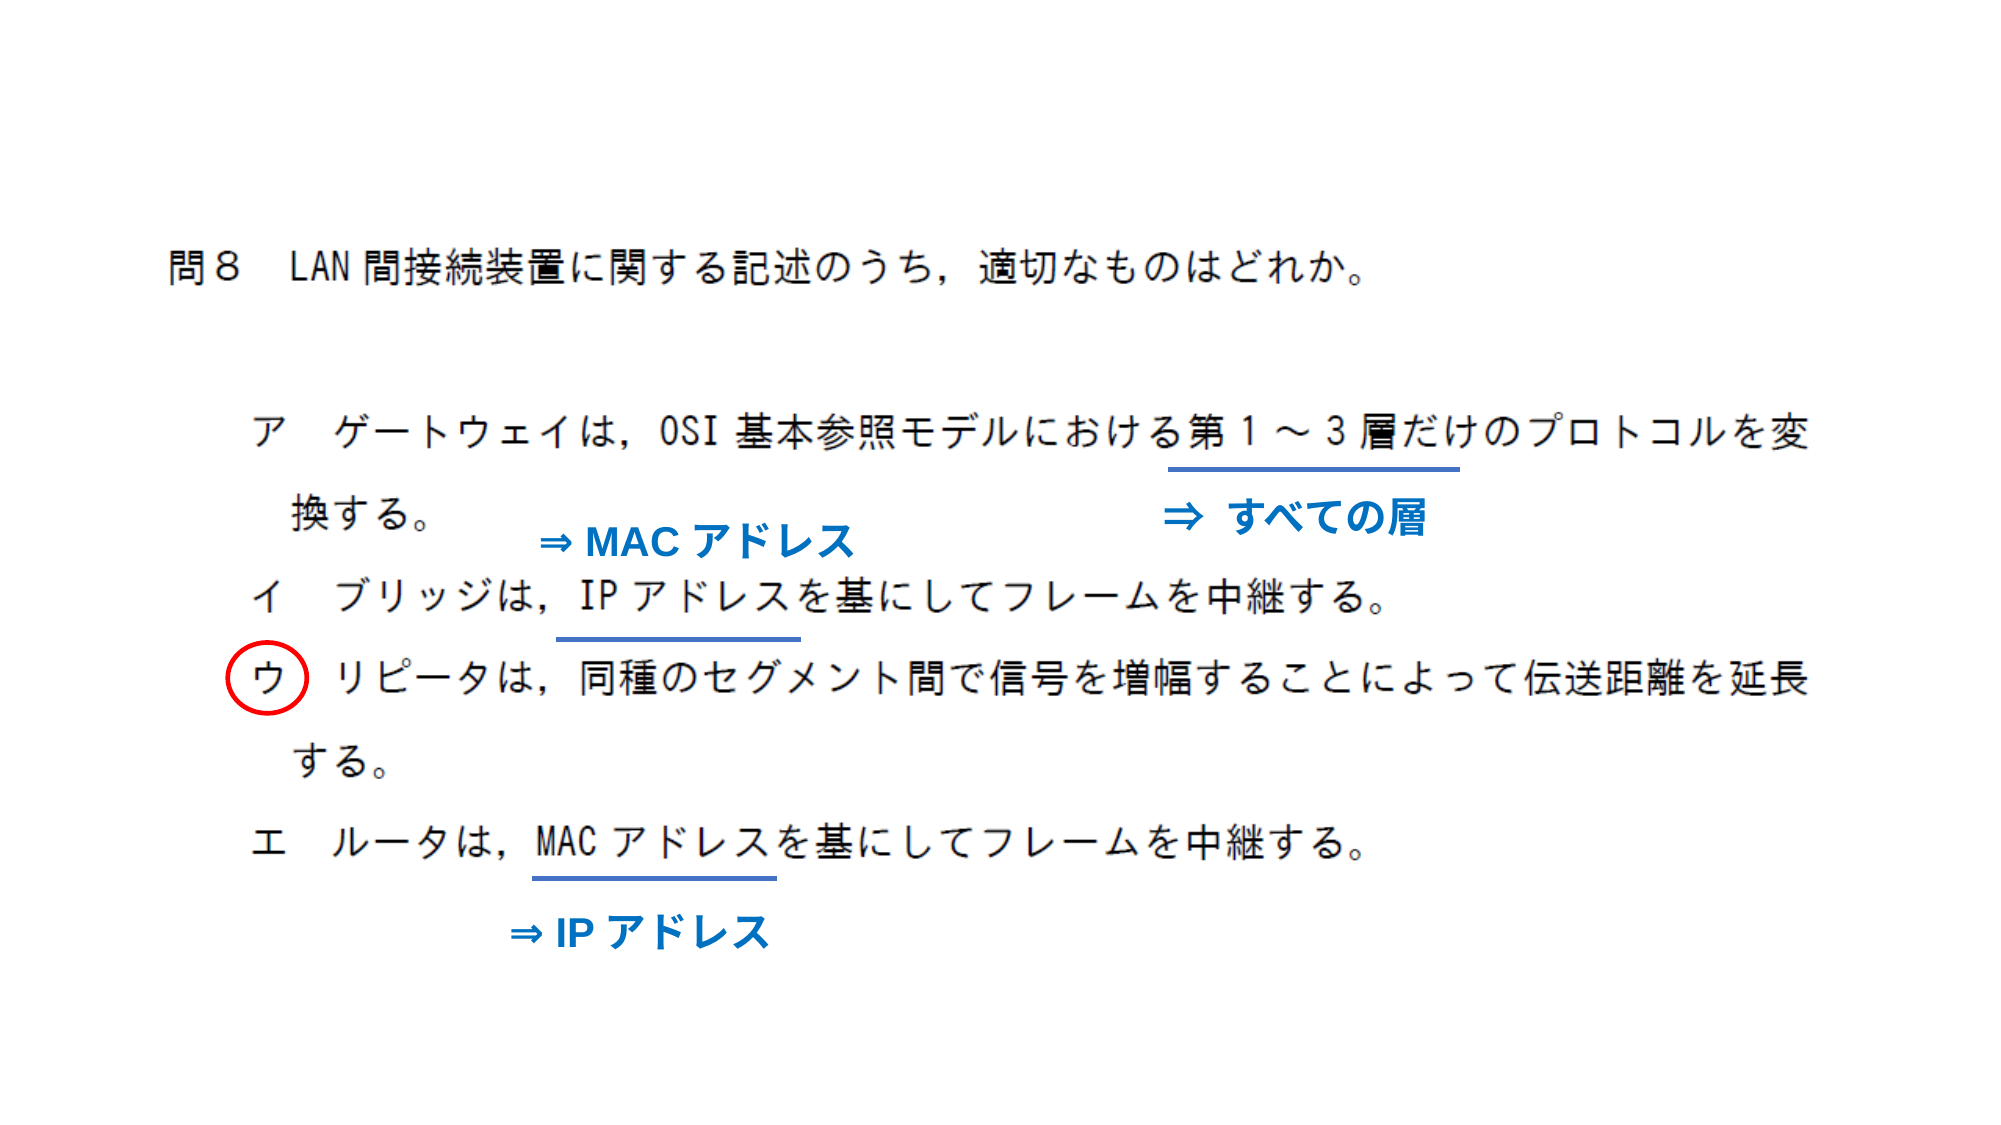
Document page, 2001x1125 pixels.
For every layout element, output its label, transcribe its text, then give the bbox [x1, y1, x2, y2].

picture [149, 226, 1851, 898]
text_box ⇒ IPアドレス [494, 898, 1000, 963]
